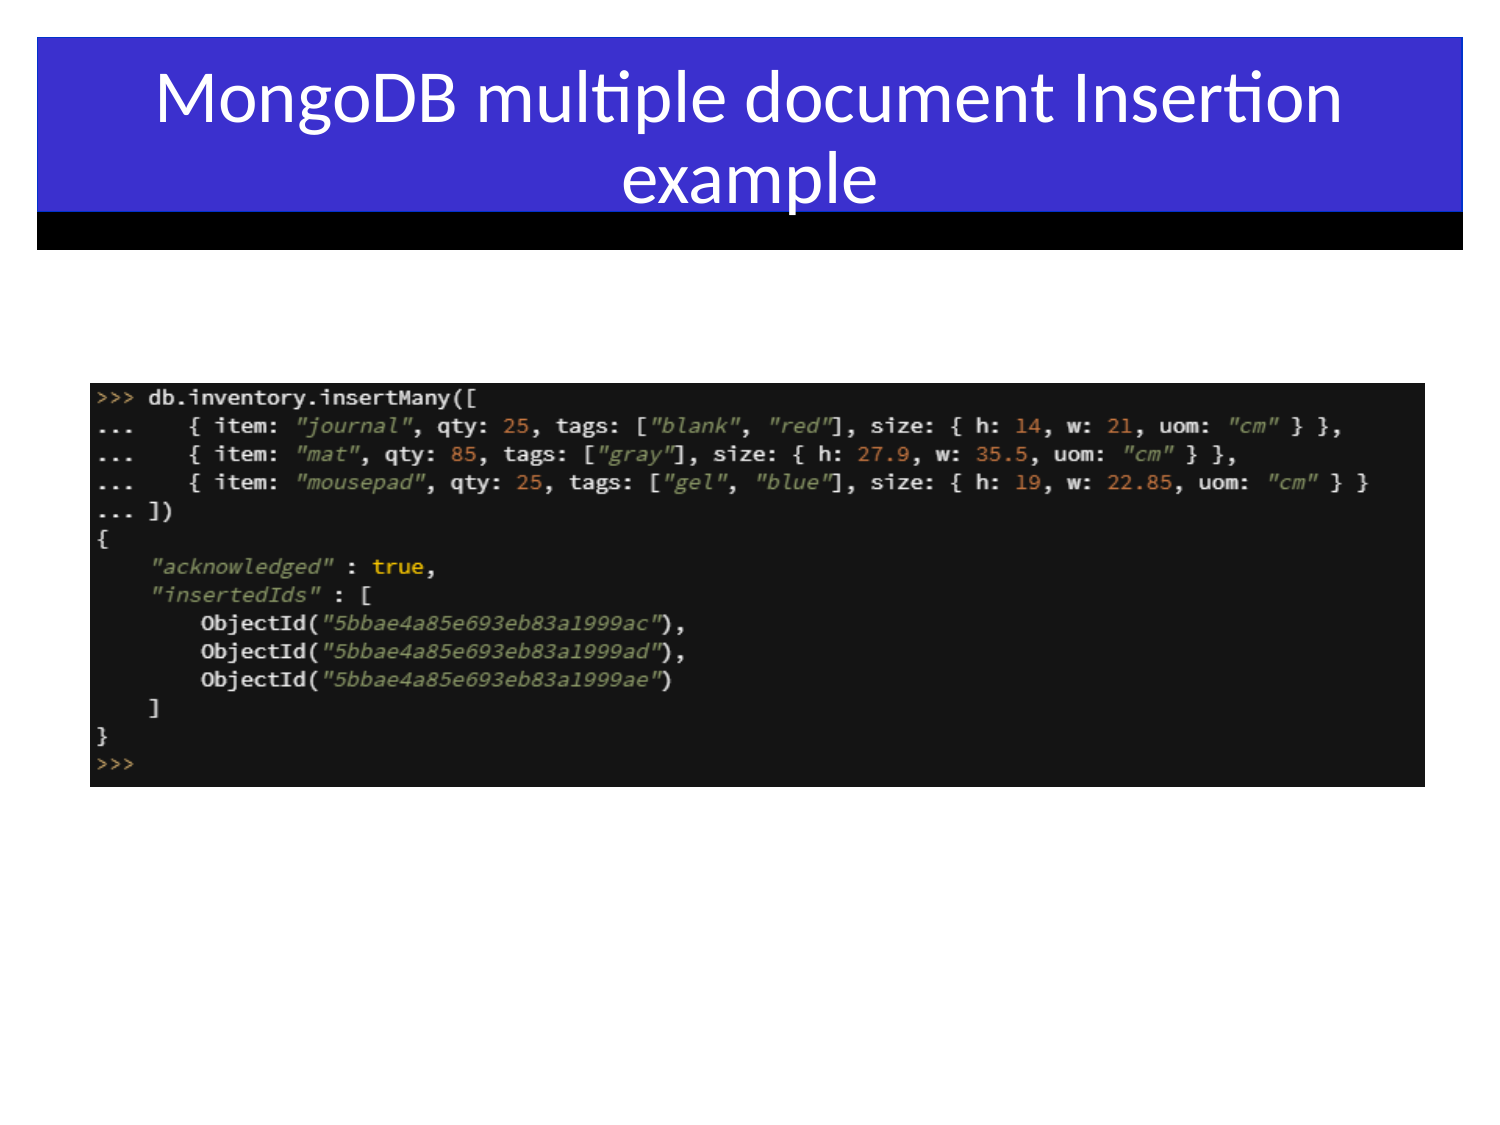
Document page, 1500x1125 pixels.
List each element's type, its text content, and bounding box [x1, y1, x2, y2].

picture [90, 383, 1426, 787]
title MongoDB multiple document Insertion example [75, 44, 1425, 233]
